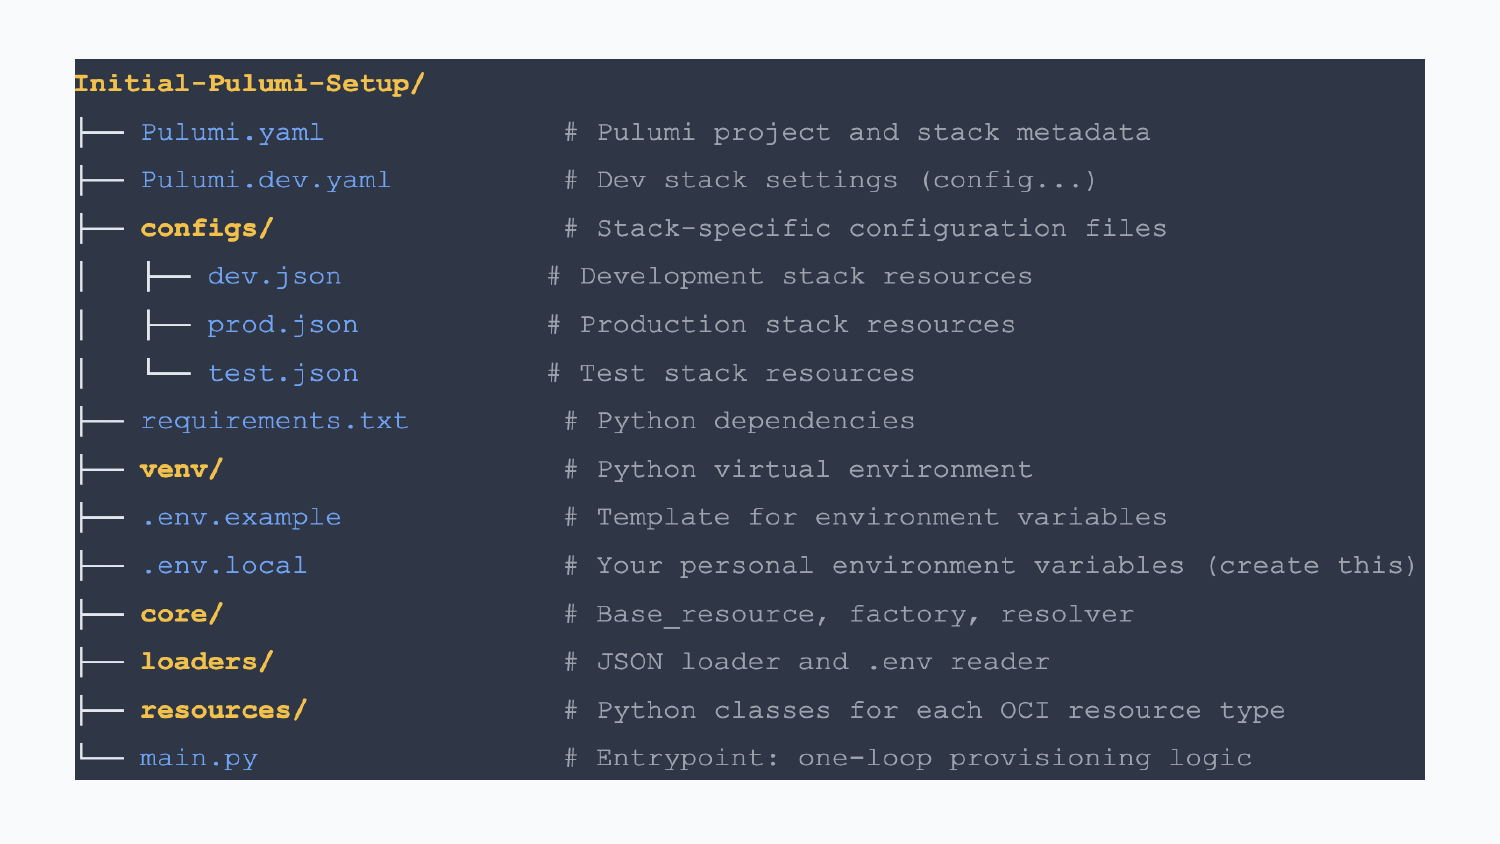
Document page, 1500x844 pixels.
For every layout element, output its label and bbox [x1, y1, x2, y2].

picture [74, 59, 1426, 781]
